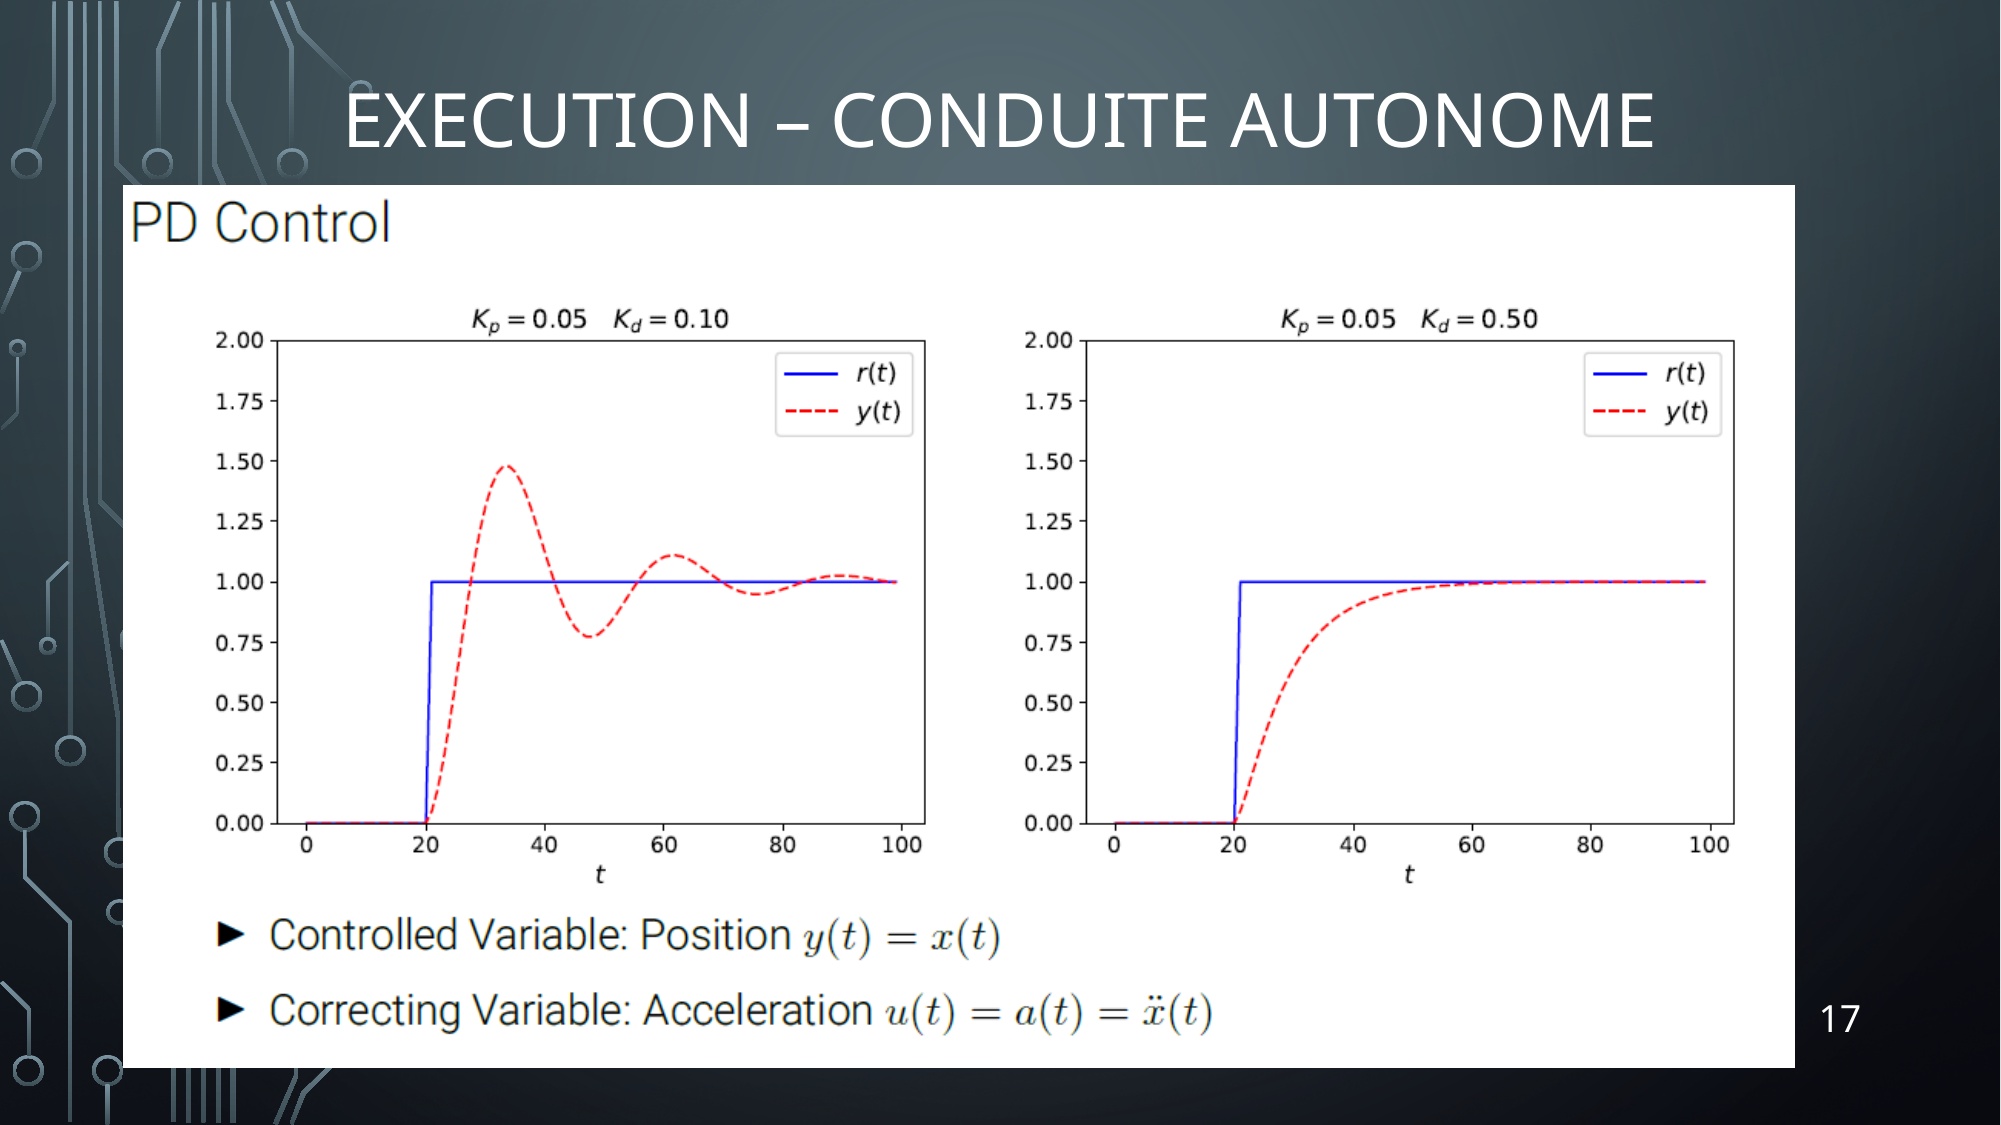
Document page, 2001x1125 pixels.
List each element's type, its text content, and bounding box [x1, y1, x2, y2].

slide_number 17 [1795, 990, 1877, 1050]
picture [123, 185, 1795, 1069]
title EXECUTION – conduite autonome [278, 34, 1722, 171]
